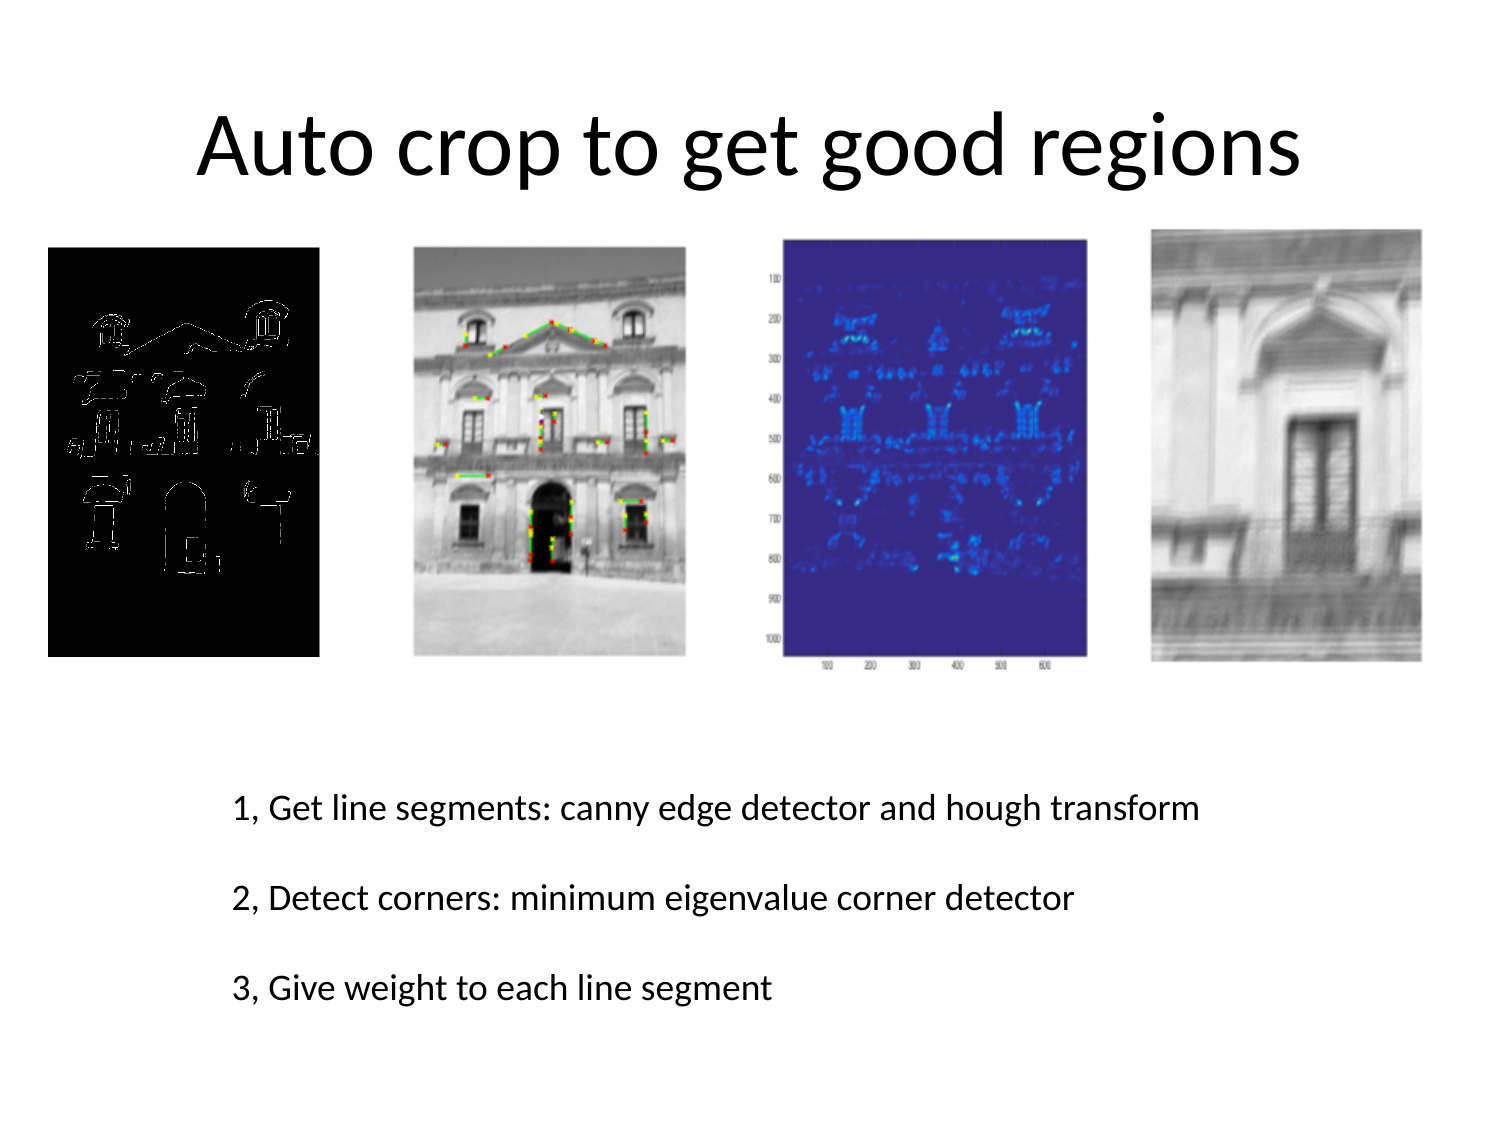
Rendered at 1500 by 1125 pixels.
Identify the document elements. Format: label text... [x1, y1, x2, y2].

text_box 1, Get line segments: canny edge detector and hough transform 2, Detect corners: minimum eigenvalue corner detector 3, Give weight to each line segment [216, 775, 1217, 1016]
picture [0, 202, 1500, 712]
title Auto crop to get good regions [75, 45, 1425, 230]
